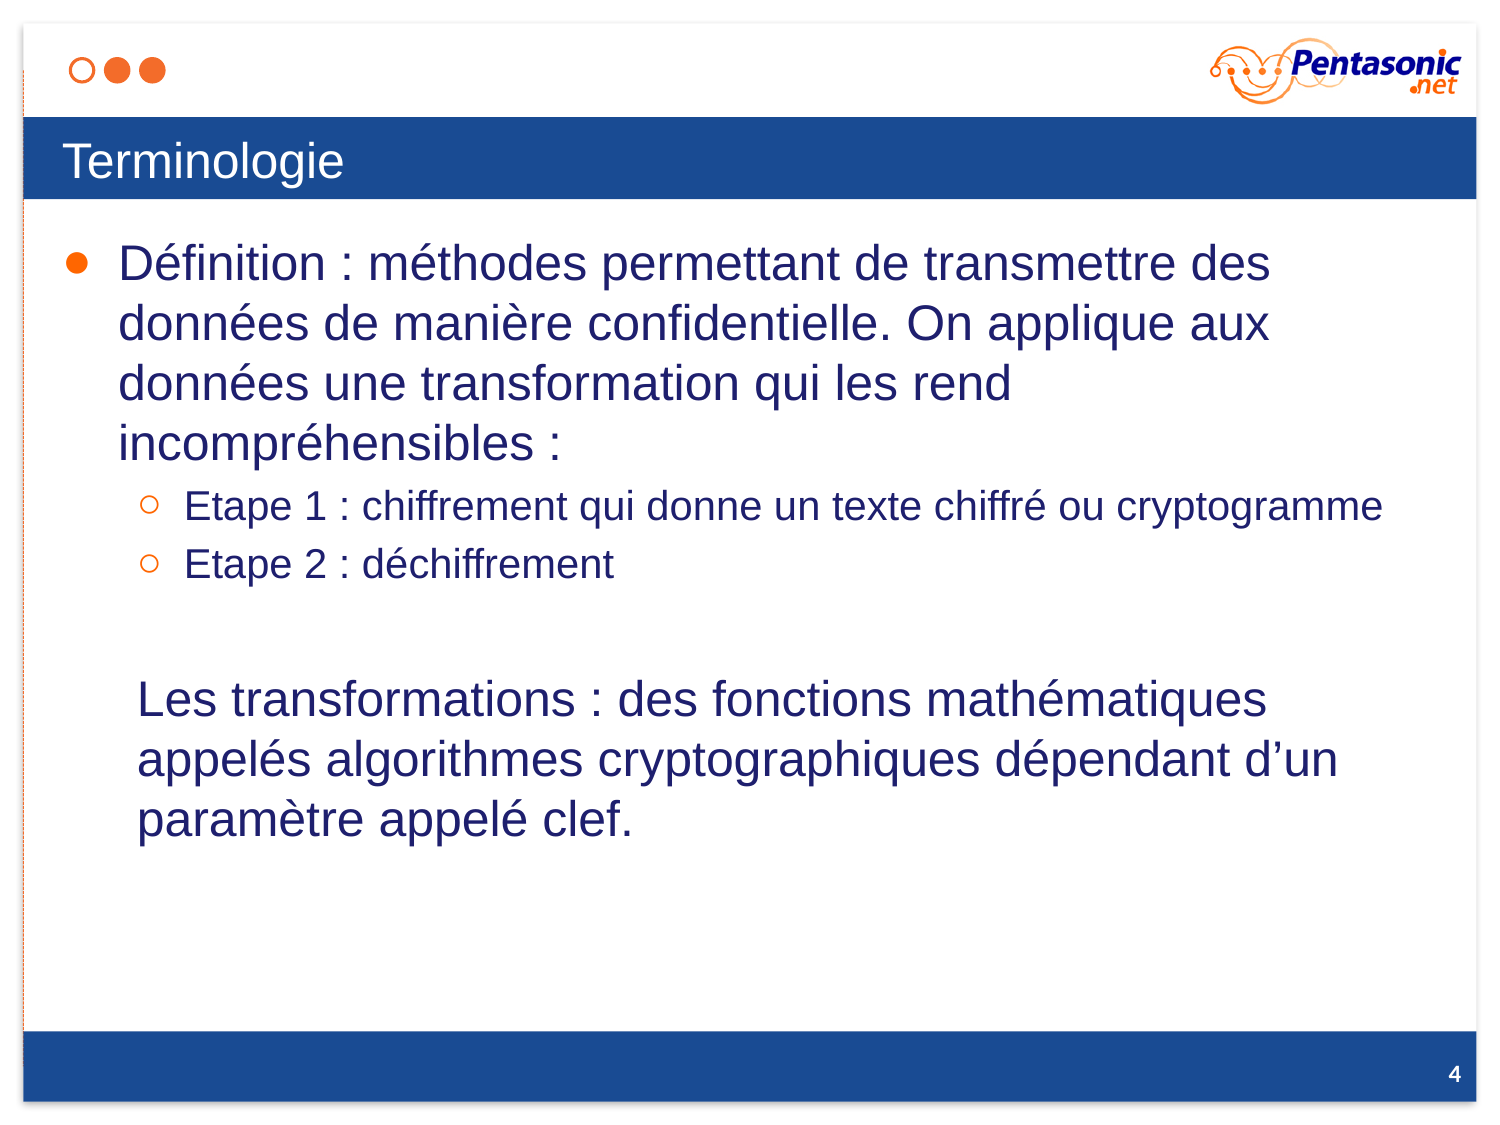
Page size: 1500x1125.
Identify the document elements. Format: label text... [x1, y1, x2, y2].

list Définition : méthodes permettant de transmettre des données de manière confidentielle. On applique aux données une transformation qui les rend incompréhensibles : Etape 1 : chiffrement qui donne un texte chiffré ou cryptogramme Etape 2 : déchiffrement Les transformations : des fonctions mathématiques appelés algorithmes cryptographiques dépendant d’un paramètre appelé clef. [46, 222, 1454, 1008]
title Terminologie [46, 117, 1454, 200]
slide_number 4 [1347, 1042, 1477, 1103]
picture [1207, 35, 1465, 106]
